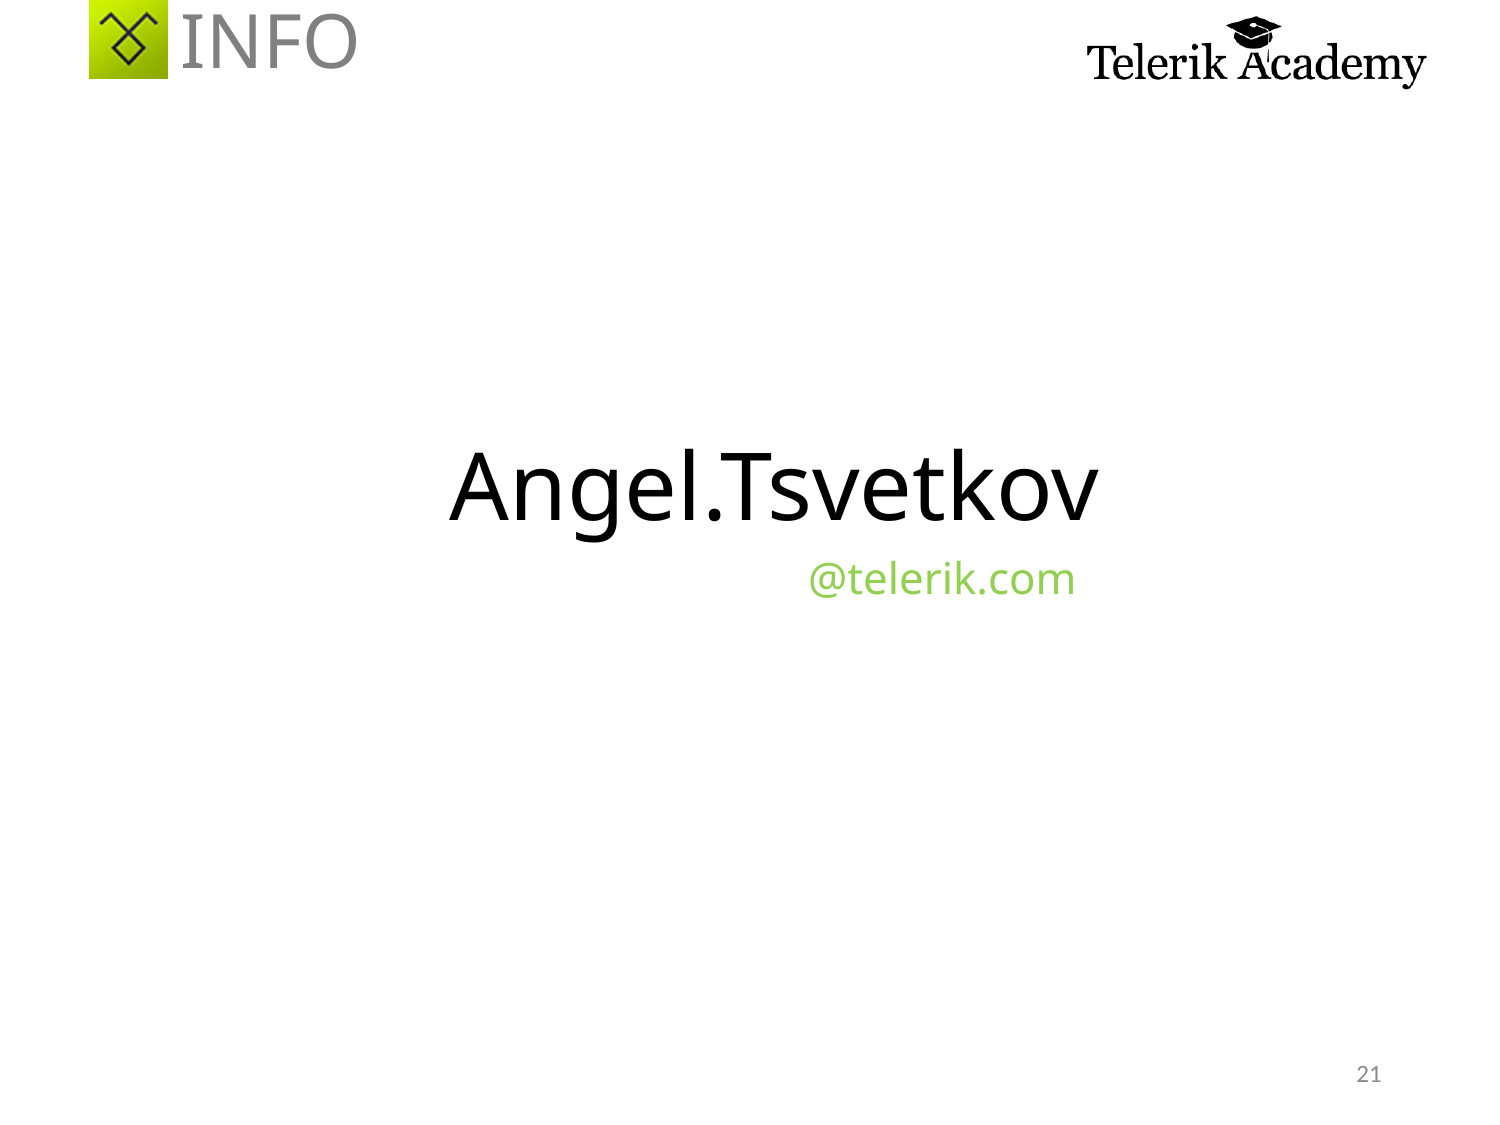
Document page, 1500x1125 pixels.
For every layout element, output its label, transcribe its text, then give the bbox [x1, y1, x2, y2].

text_box INFO [165, 0, 376, 91]
picture [1069, 0, 1439, 102]
slide_number 21 [1059, 1042, 1397, 1103]
picture [89, 0, 168, 79]
text_box @telerik.com [793, 543, 1092, 612]
text_box Angel.Tsvetkov [434, 418, 1115, 547]
